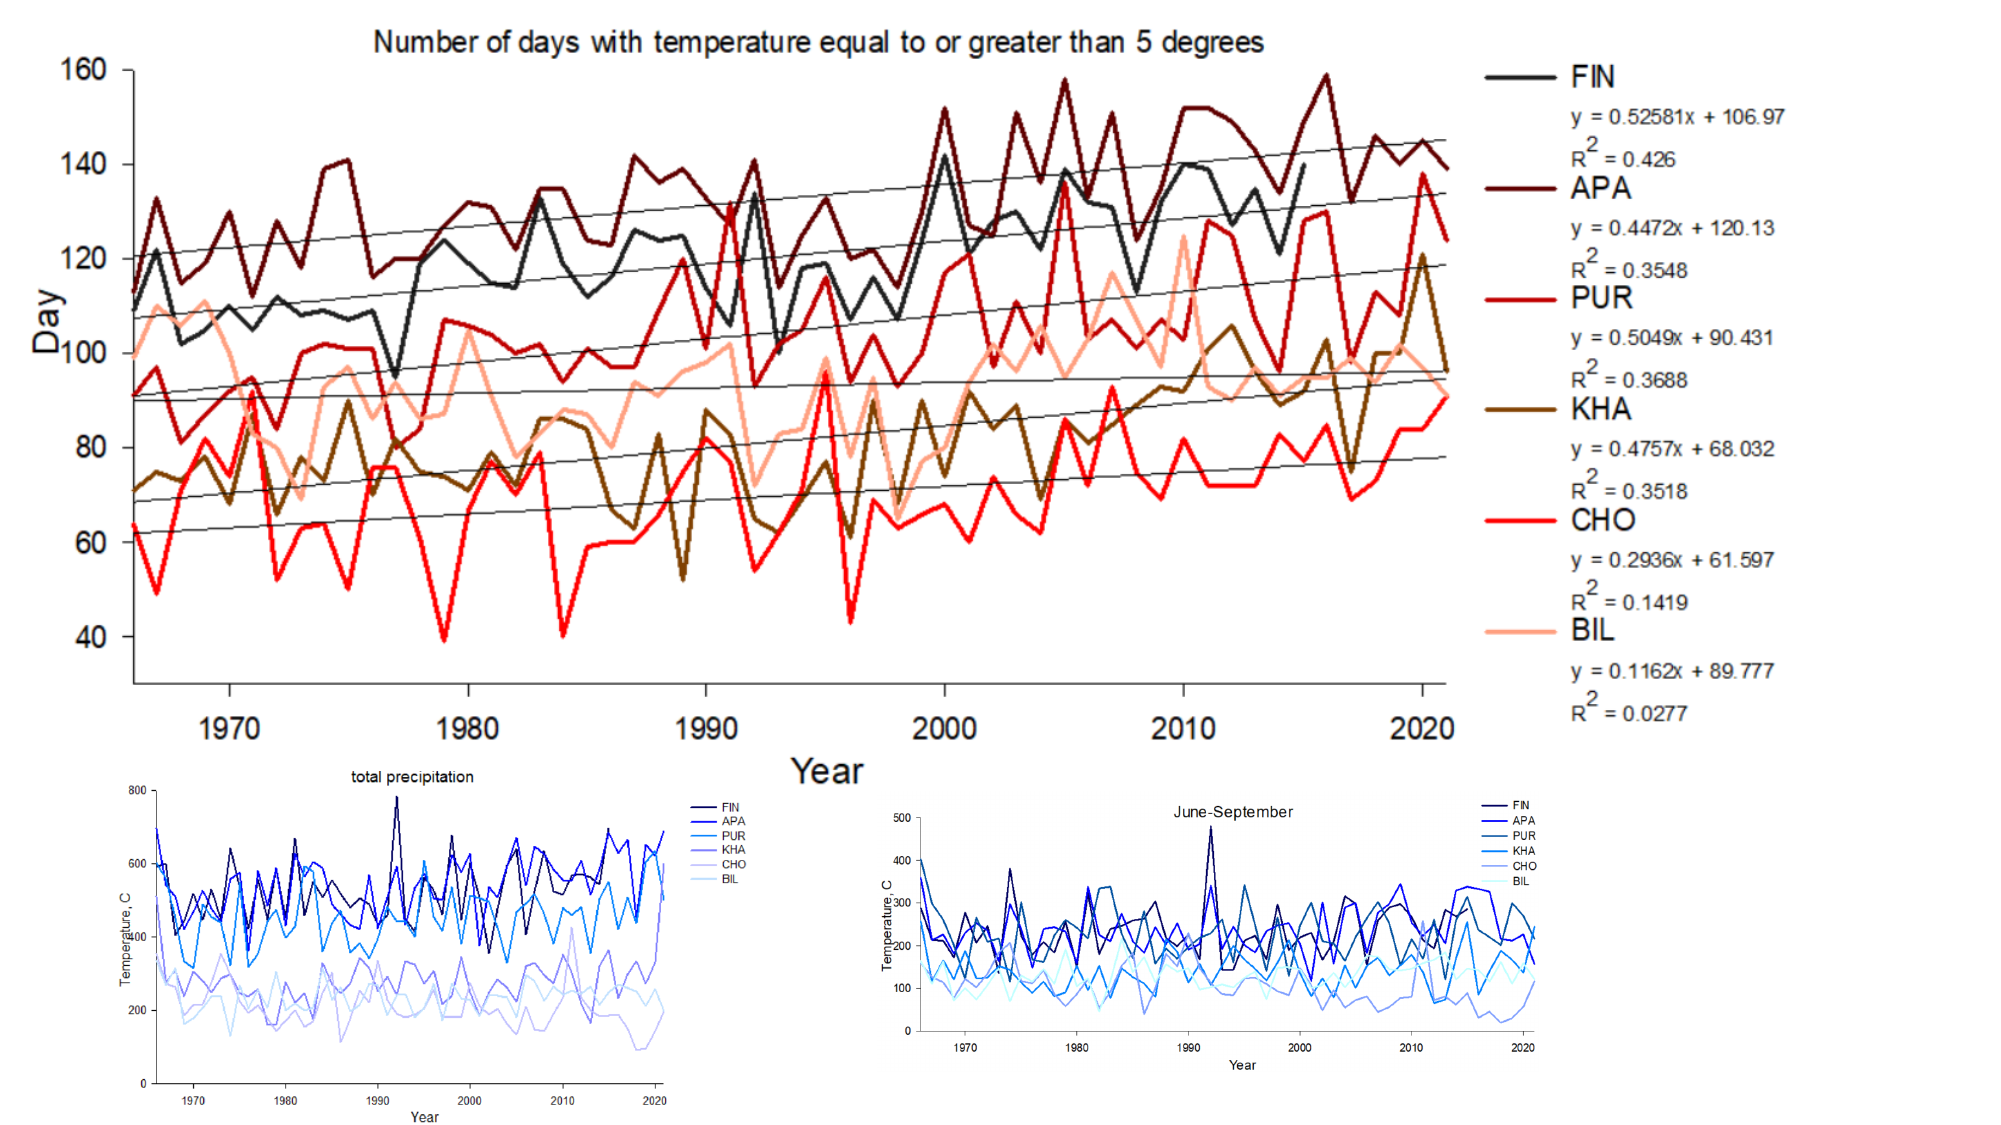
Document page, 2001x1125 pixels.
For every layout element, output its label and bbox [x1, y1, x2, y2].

picture [26, 26, 1797, 1125]
